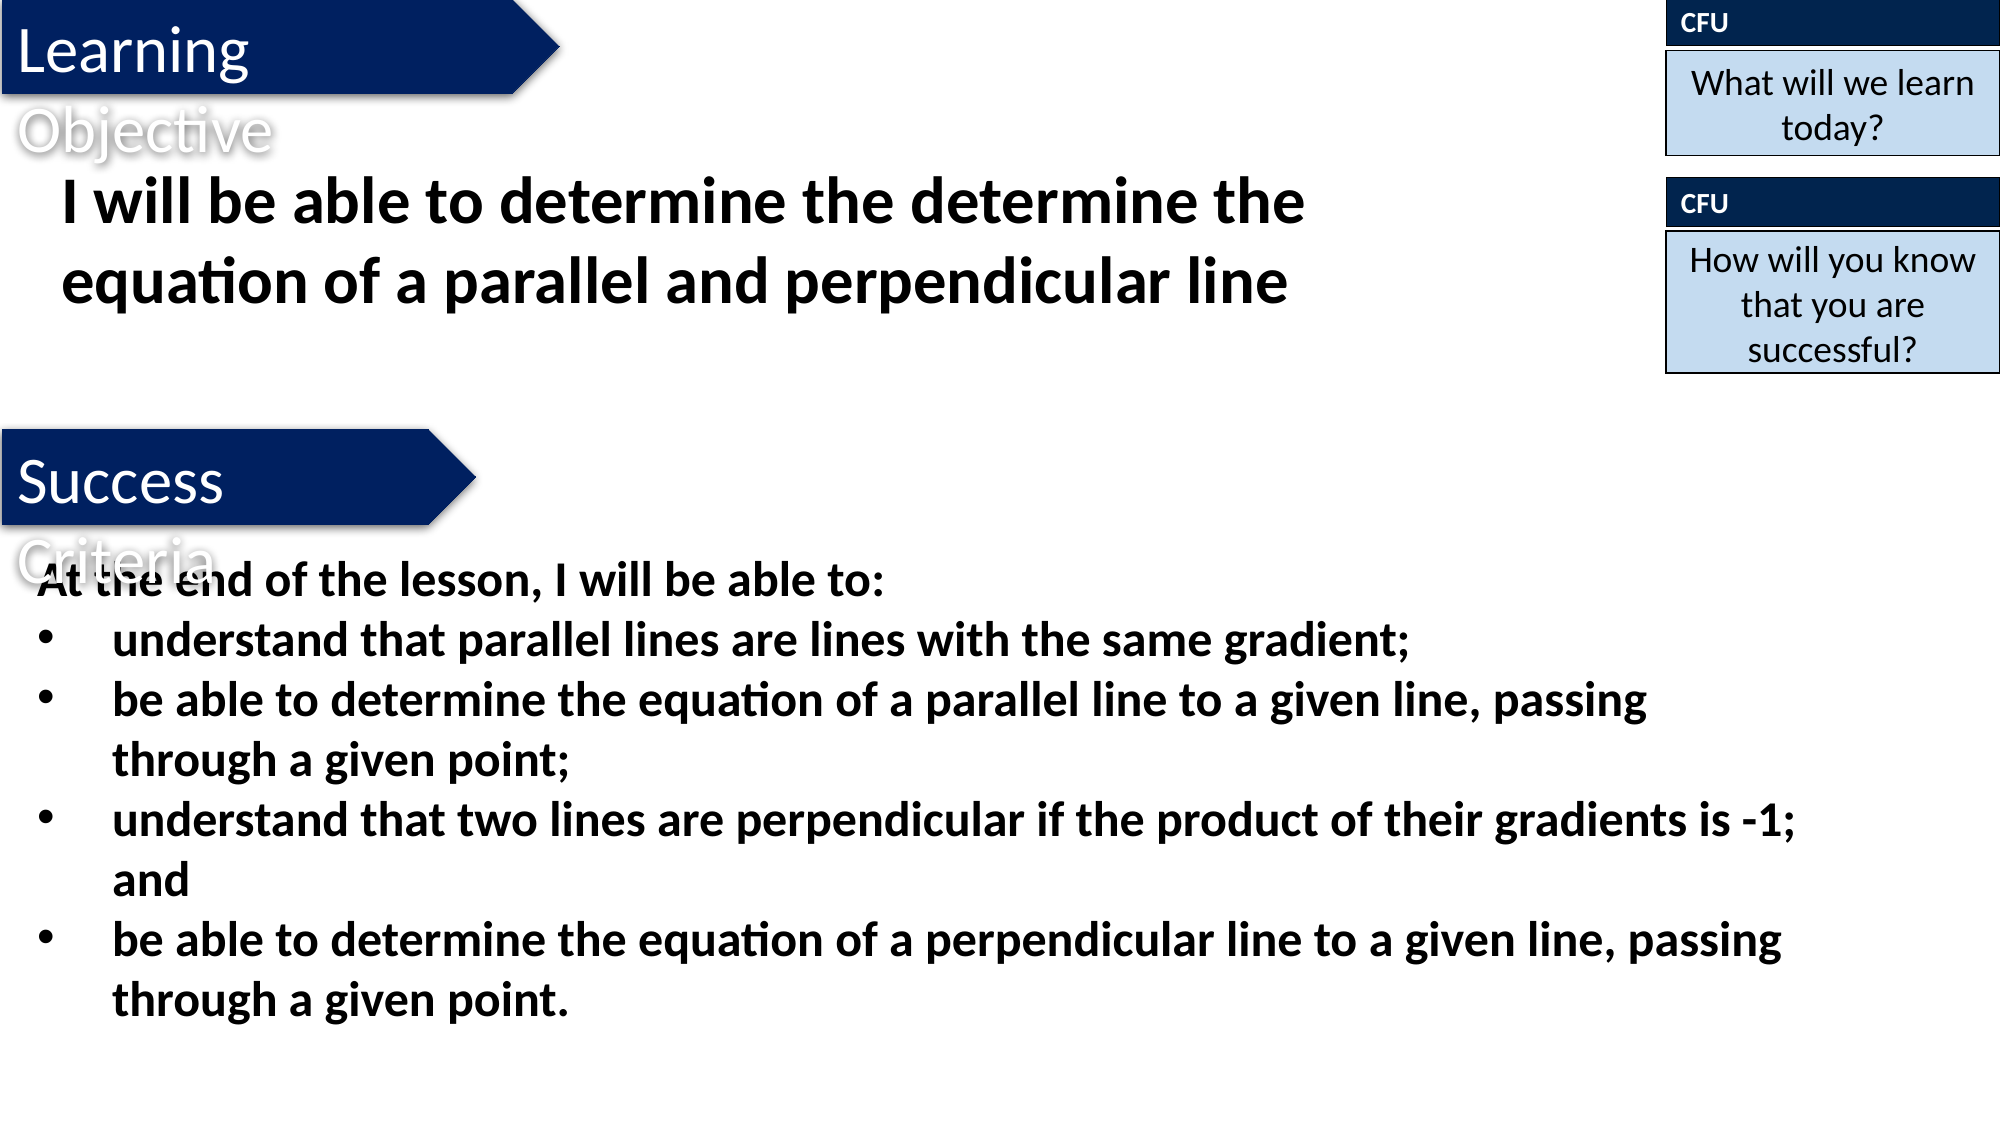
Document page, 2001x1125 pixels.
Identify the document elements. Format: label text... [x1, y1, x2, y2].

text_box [1666, 177, 2000, 374]
text_box I will be able to determine the determine the equation of a parallel and perpendicular line [46, 149, 1519, 325]
text_box At the end of the lesson, I will be able to: understand that parallel lines are lines with the same gradient; be able to determine the equation of a parallel line to a given line, passing through a given point; understand that two lines are perpendicular if the product of their gradients is -1; and be able to determine the equation of a perpendicular line to a given line, passing through a given point. [22, 538, 1823, 1034]
text_box Success Criteria [2, 429, 476, 525]
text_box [1666, 0, 2000, 156]
text_box Learning Objective [2, 0, 560, 94]
